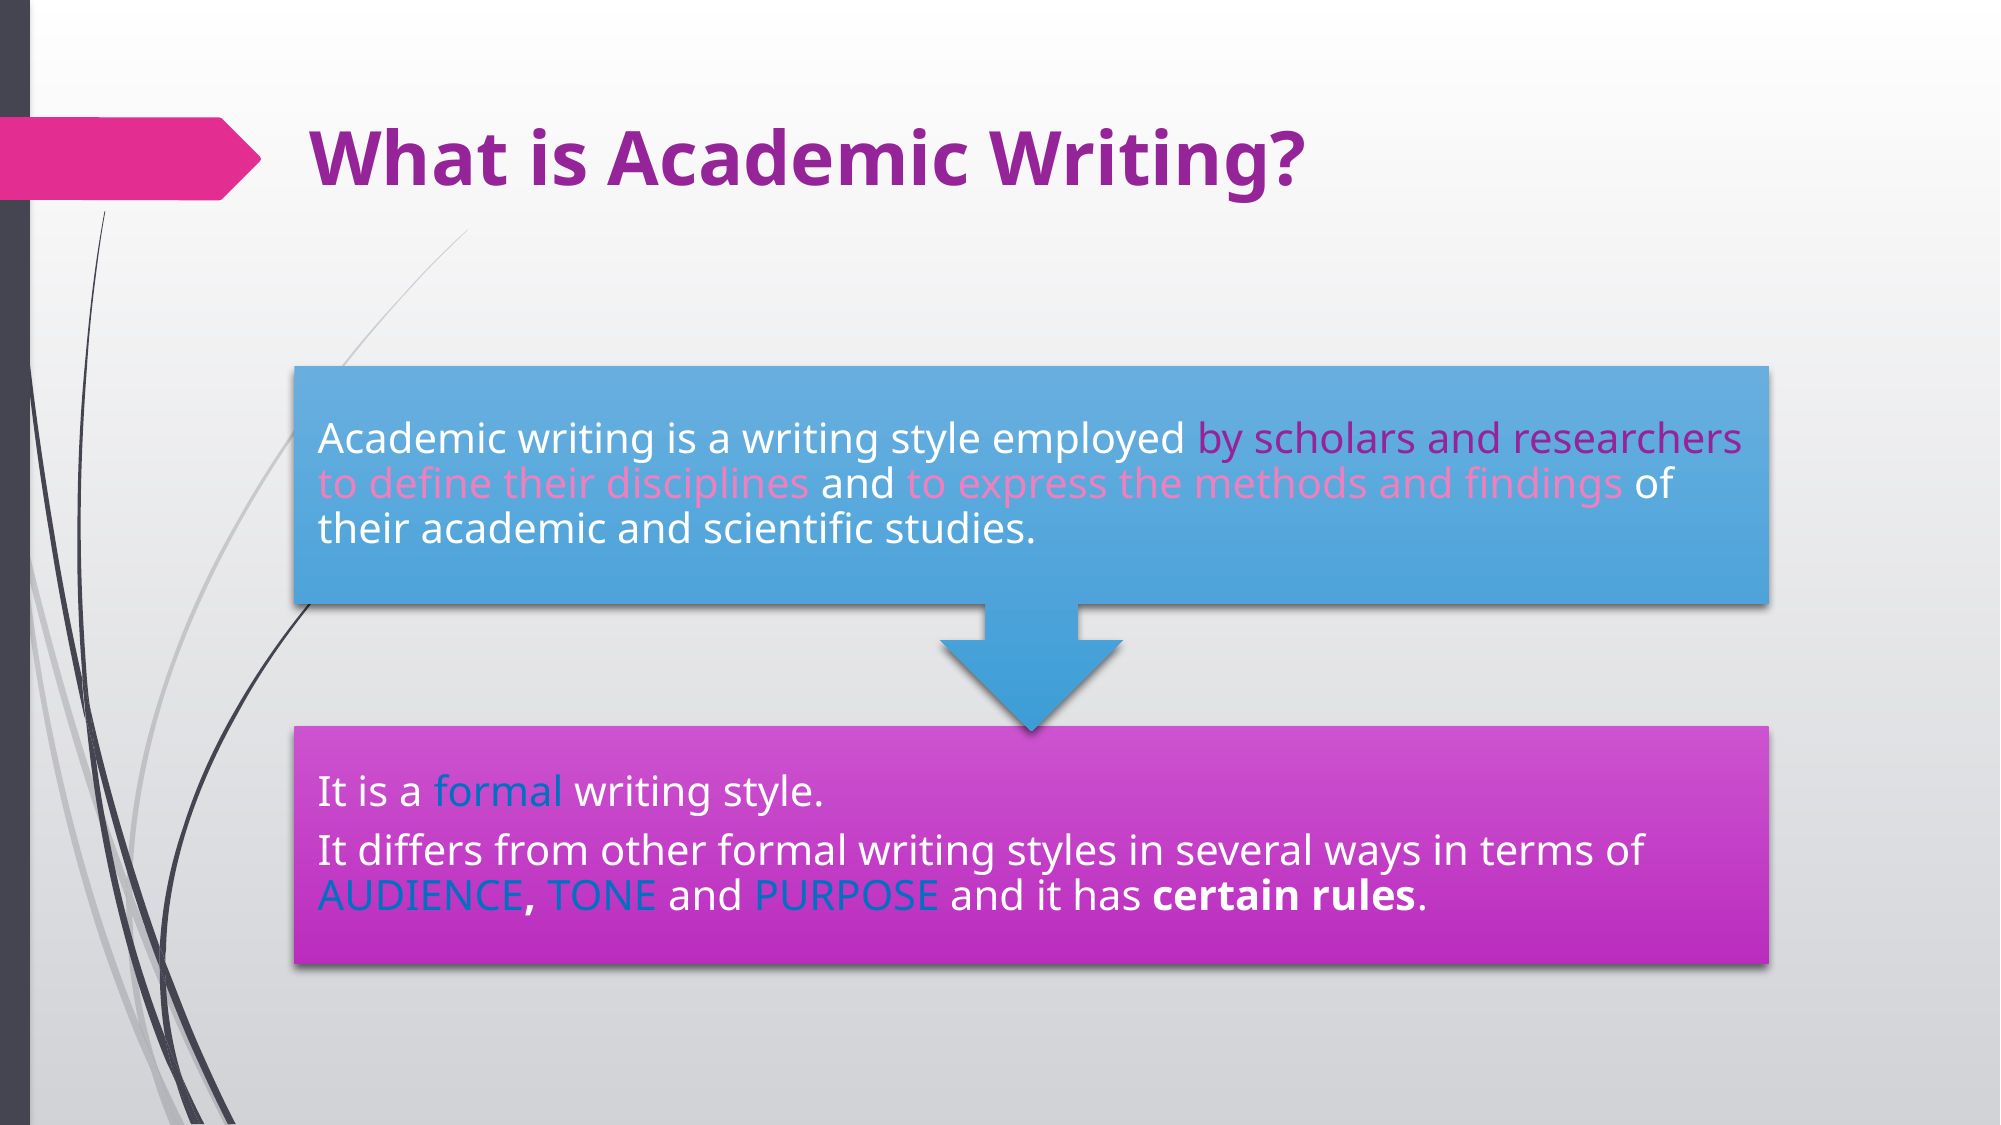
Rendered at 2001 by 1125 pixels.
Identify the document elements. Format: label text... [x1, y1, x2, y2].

title What is Academic Writing? [294, 102, 1888, 313]
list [294, 364, 1769, 965]
